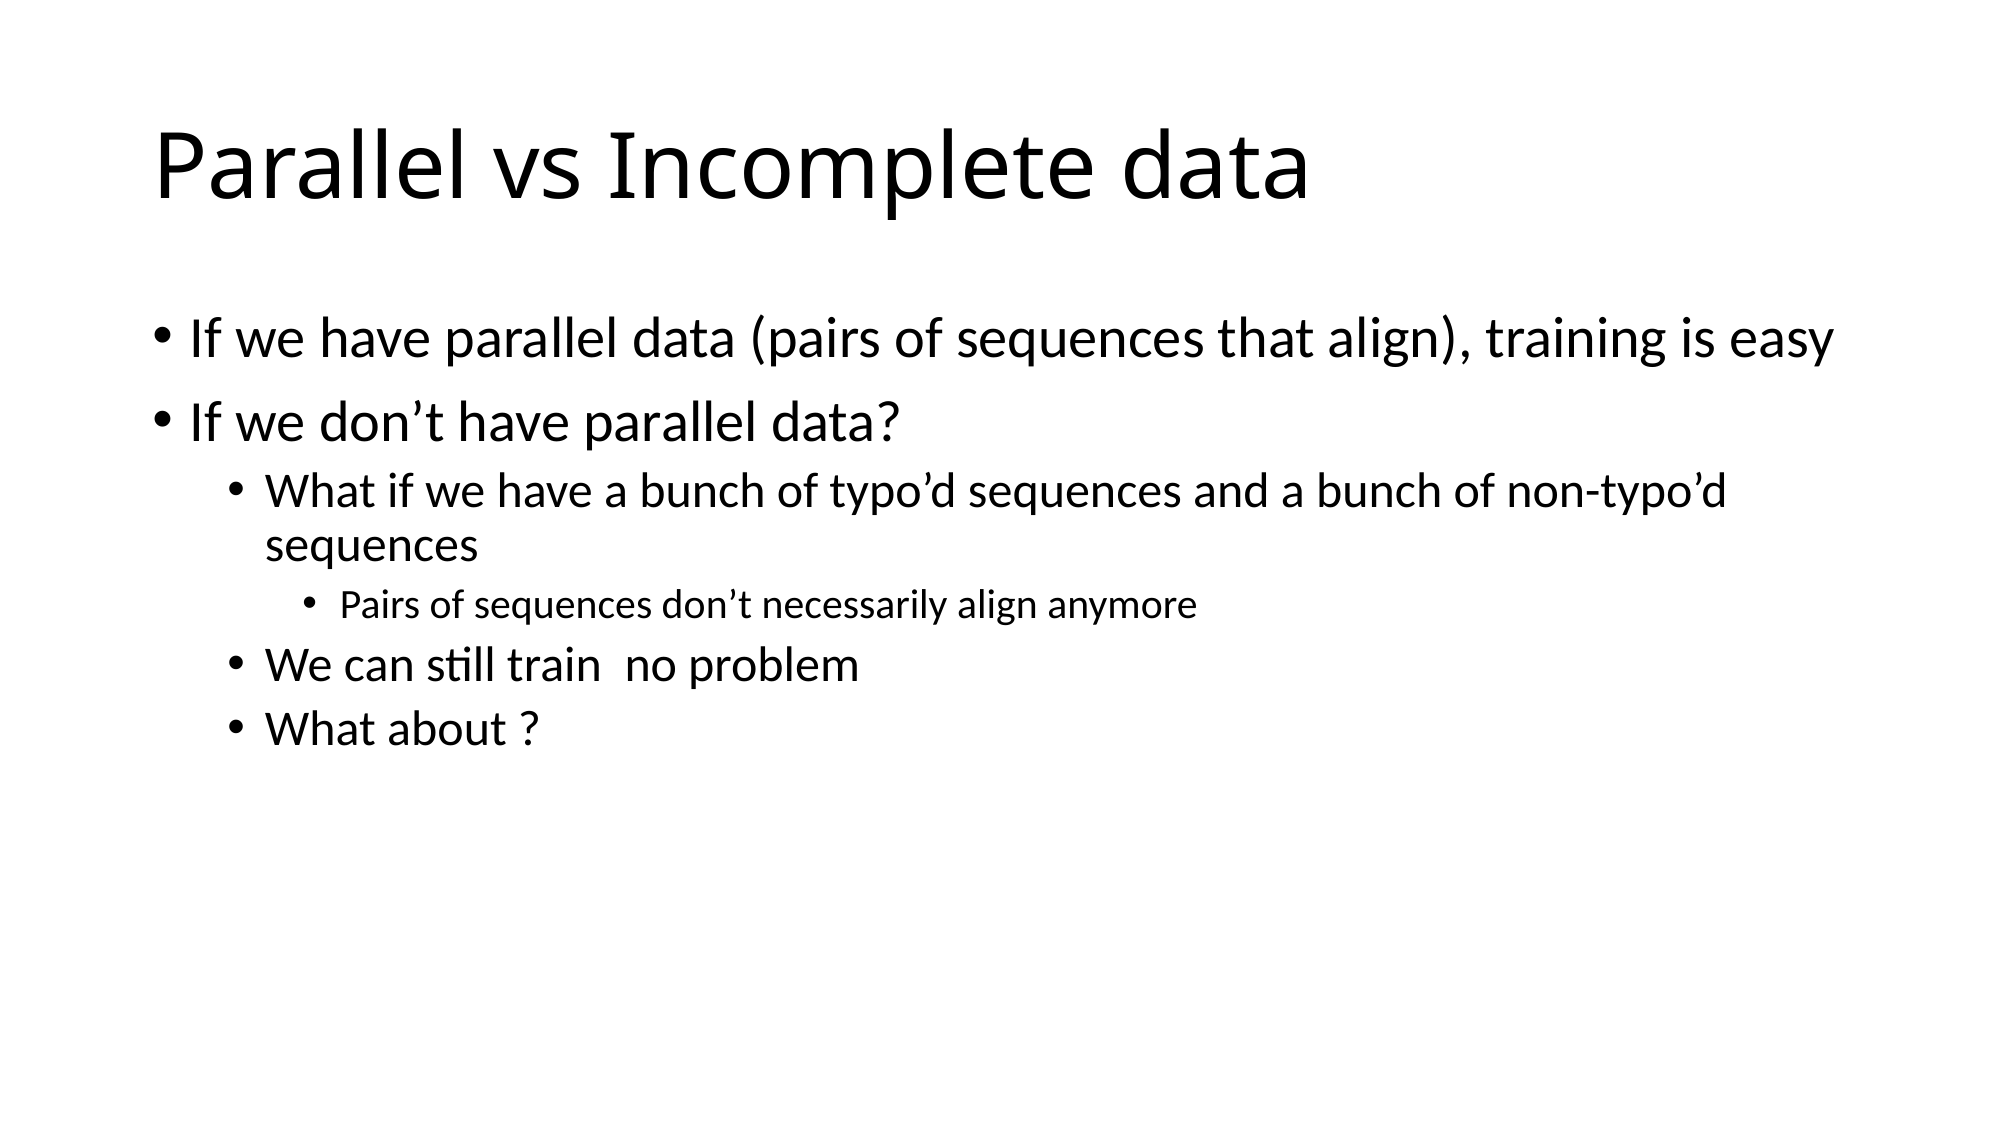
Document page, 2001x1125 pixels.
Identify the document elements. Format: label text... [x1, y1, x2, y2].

title Parallel vs Incomplete data [137, 59, 1863, 278]
